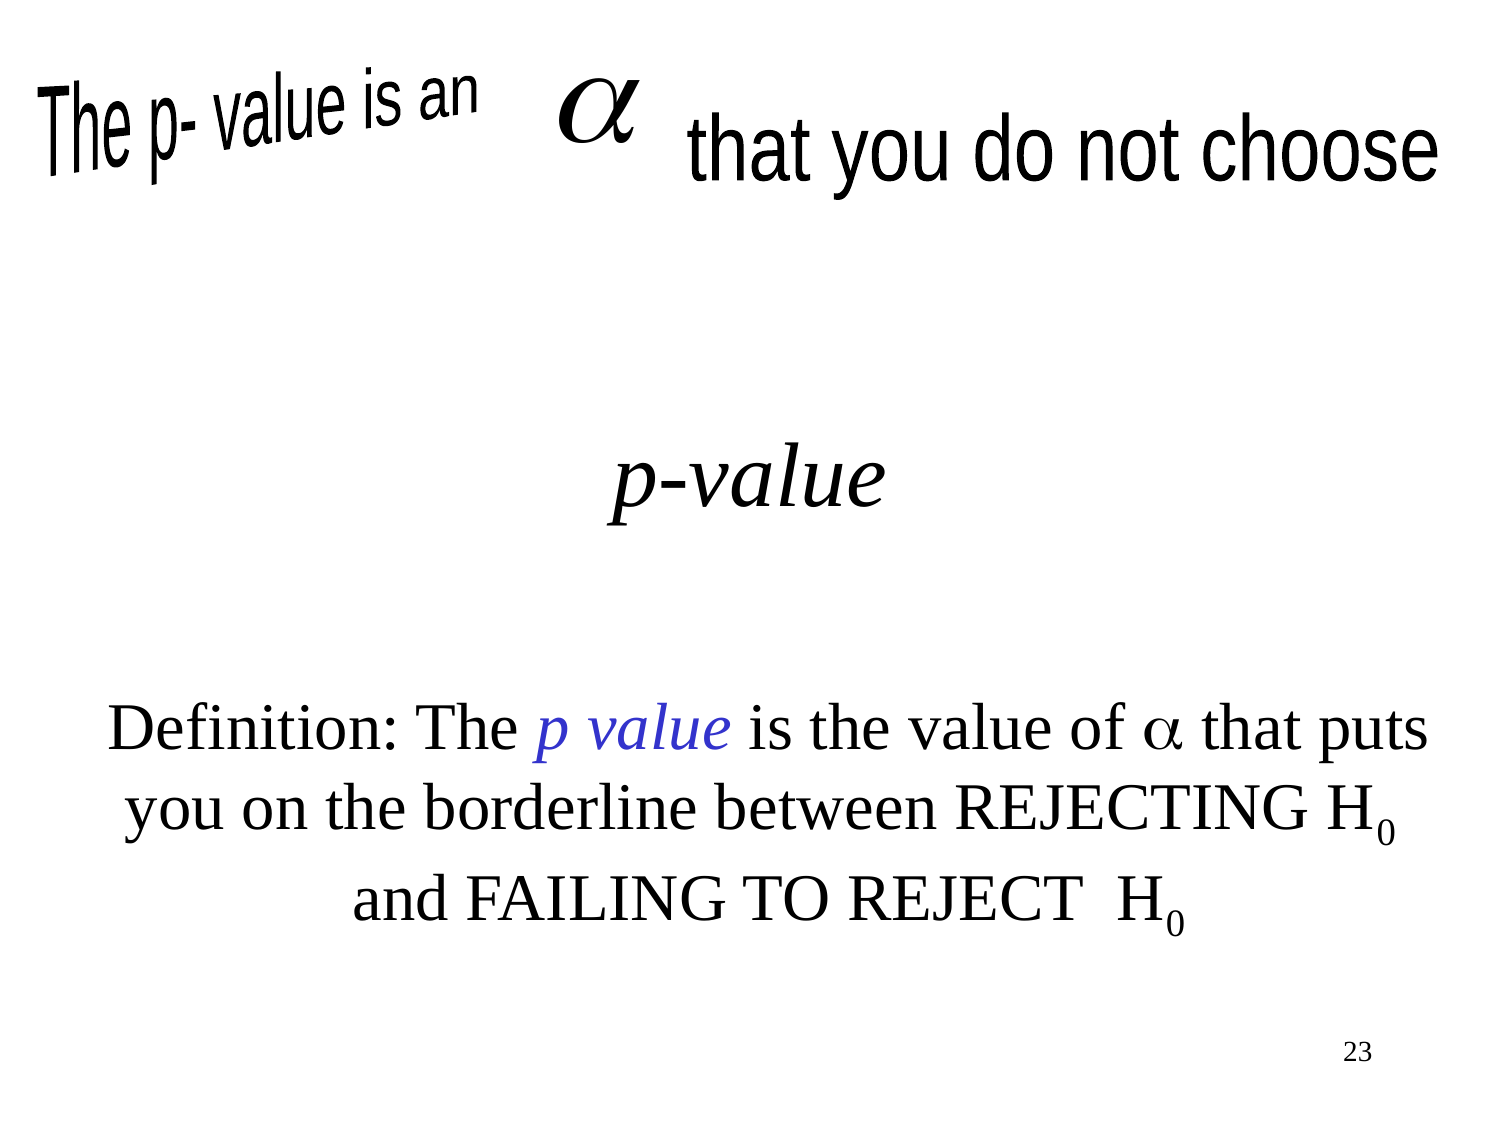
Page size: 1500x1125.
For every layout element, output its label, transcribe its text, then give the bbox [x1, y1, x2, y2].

text_box 23 [1074, 1024, 1388, 1100]
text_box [537, 49, 676, 178]
subtitle Definition: The p value is the value of a that puts you on the borderline between REJECTING H0 and FAILING TO REJECT H0 [87, 674, 1451, 913]
title p-value [112, 349, 1388, 591]
